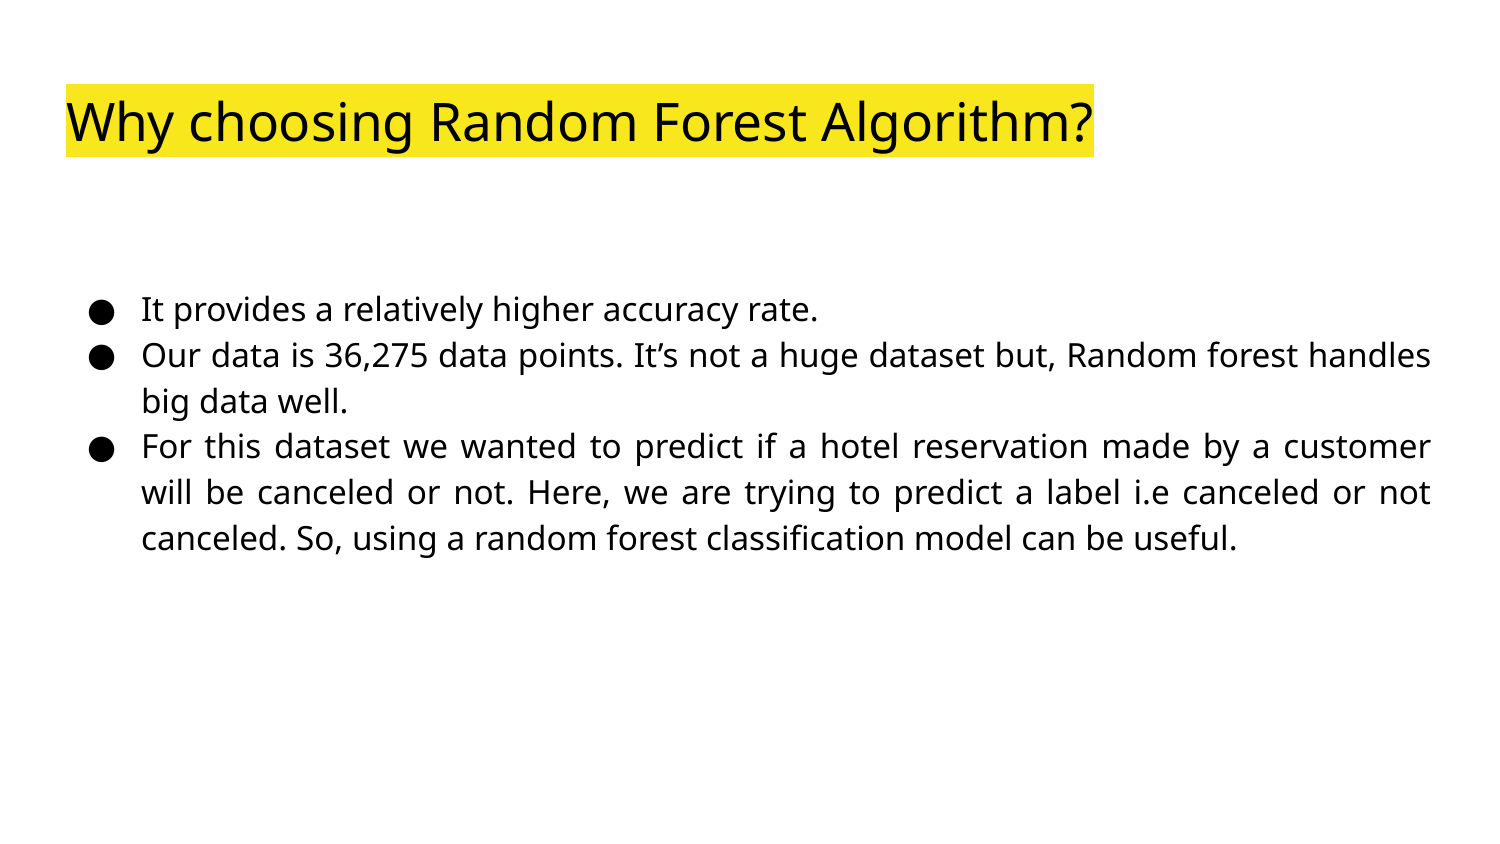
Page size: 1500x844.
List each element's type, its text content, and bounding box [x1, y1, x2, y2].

list It provides a relatively higher accuracy rate. Our data is 36,275 data points. It’s not a huge dataset but, Random forest handles big data well. For this dataset we wanted to predict if a hotel reservation made by a customer will be canceled or not. Here, we are trying to predict a label i.e canceled or not canceled. So, using a random forest classification model can be useful. [51, 202, 1449, 750]
title Why choosing Random Forest Algorithm? [51, 72, 1449, 167]
